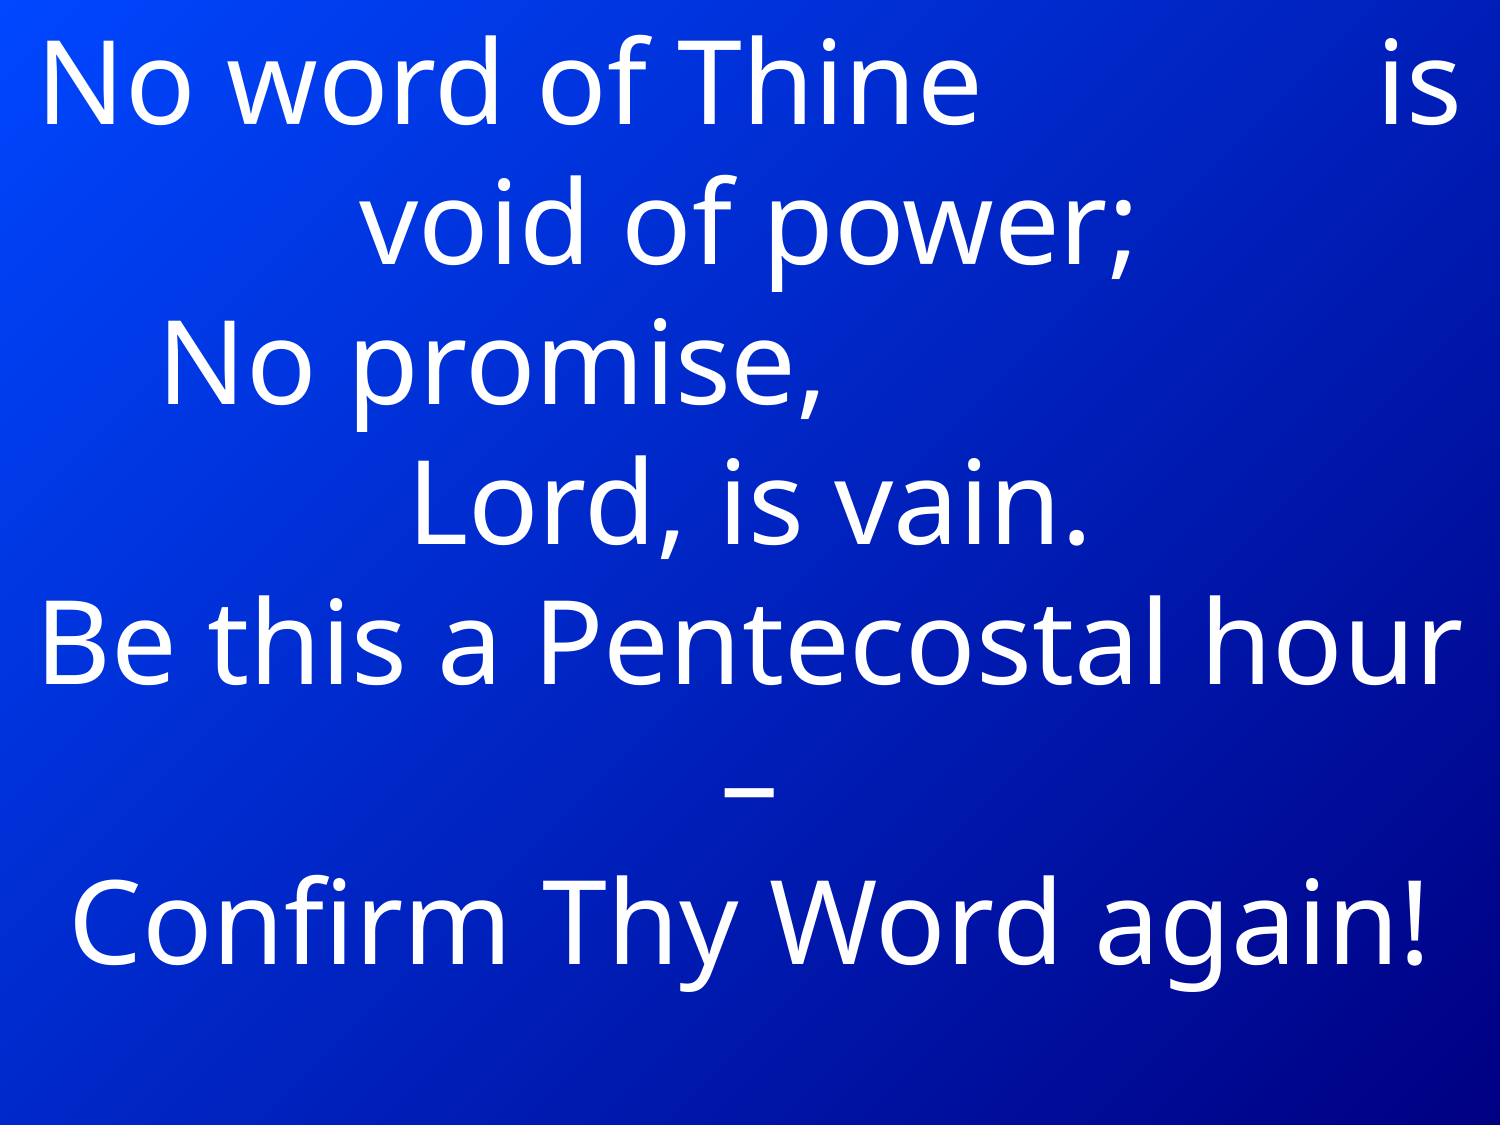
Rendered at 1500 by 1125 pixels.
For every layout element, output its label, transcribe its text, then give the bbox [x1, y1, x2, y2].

list No word of Thine is void of power; No promise, Lord, is vain. Be this a Pentecostal hour – Confirm Thy Word again! [0, 0, 1500, 1125]
